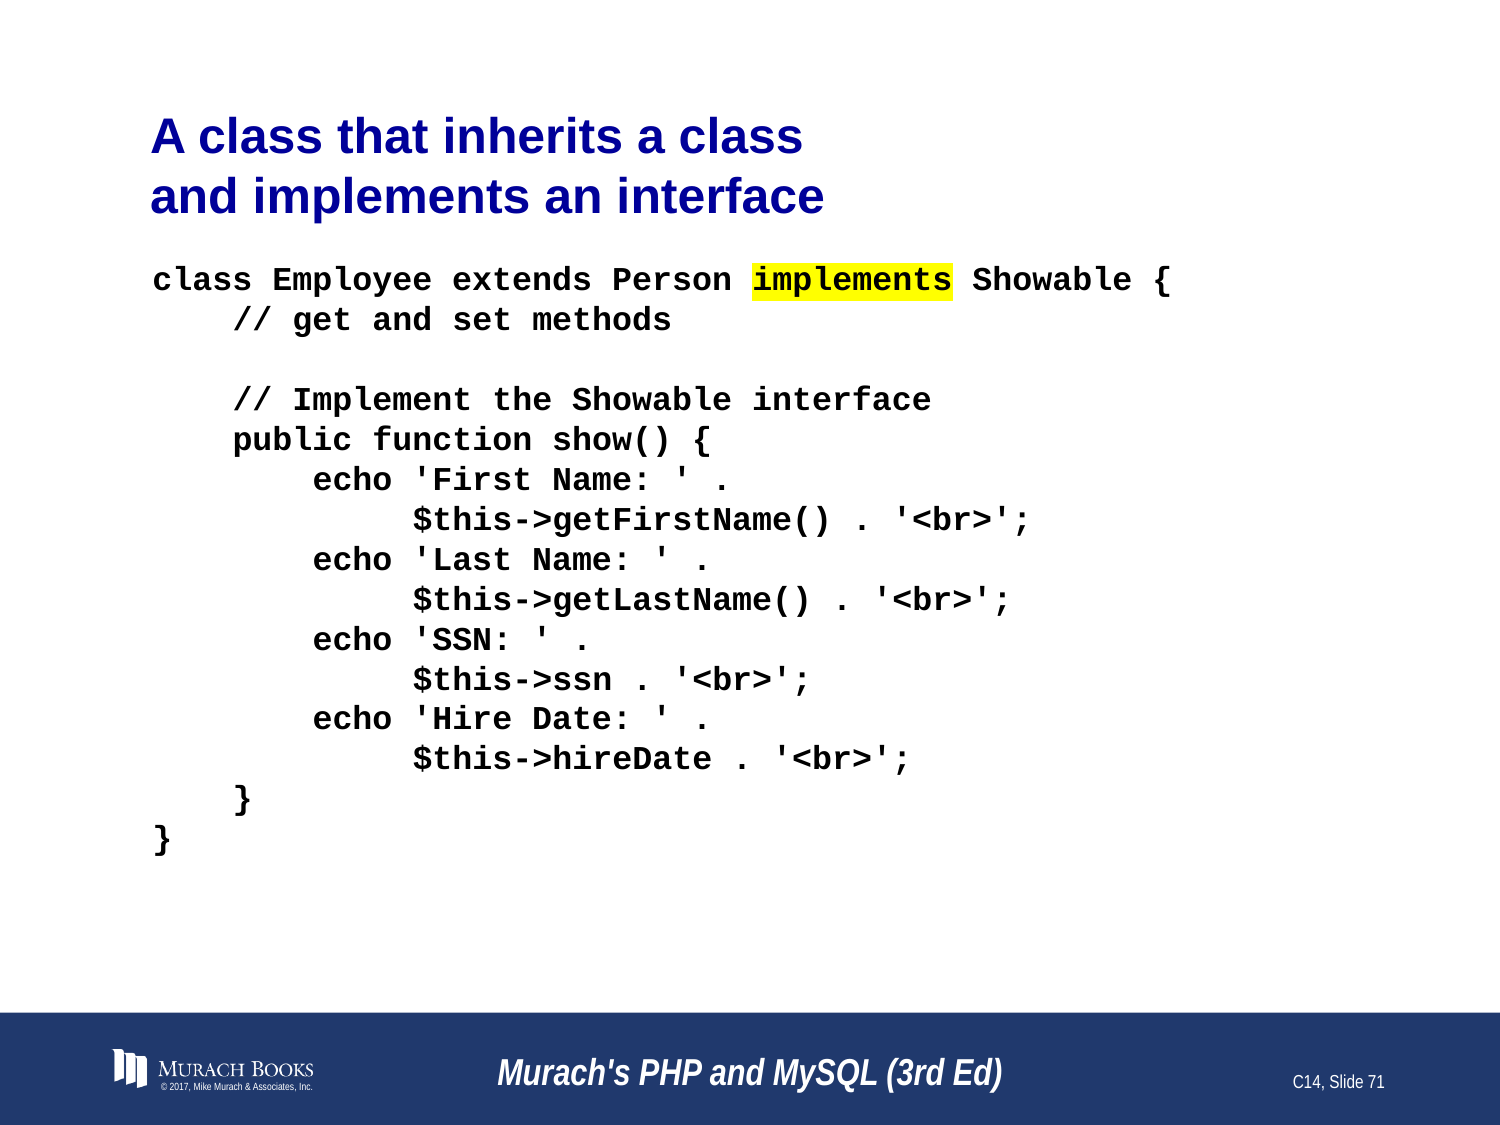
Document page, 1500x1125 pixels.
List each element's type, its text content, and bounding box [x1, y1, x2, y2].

title A class that inherits a class and implements an interface [150, 102, 1350, 224]
list class Employee extends Person implements Showable { // get and set methods // Implement the Showable interface public function show() { echo 'First Name: ' . $this->getFirstName() . '<br>'; echo 'Last Name: ' . $this->getLastName() . '<br>'; echo 'SSN: ' . $this->ssn . '<br>'; echo 'Hire Date: ' . $this->hireDate . '<br>'; } } [137, 249, 1350, 975]
slide_number Murach's PHP and MySQL (3rd Ed) [463, 1025, 1050, 1100]
slide_number C14, Slide 71 [1087, 1025, 1400, 1100]
footer © 2017, Mike Murach & Associates, Inc. [12, 1025, 463, 1100]
